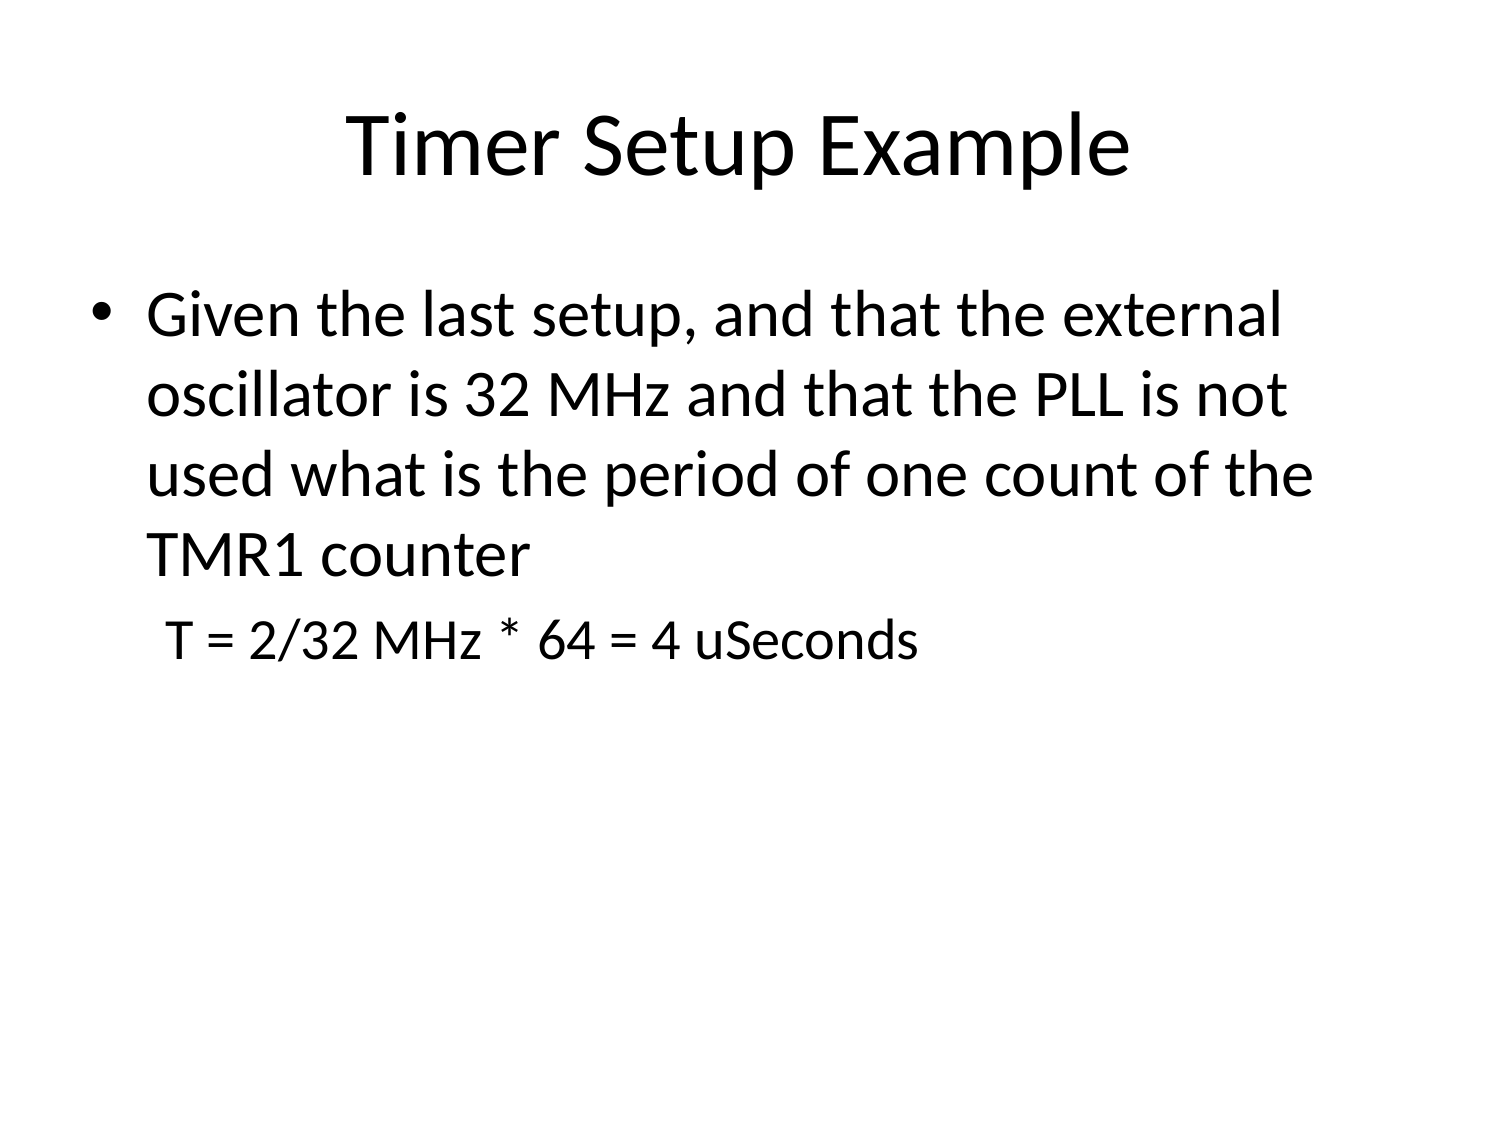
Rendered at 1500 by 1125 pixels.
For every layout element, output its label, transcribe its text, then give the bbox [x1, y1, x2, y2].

list Given the last setup, and that the external oscillator is 32 MHz and that the PLL is not used what is the period of one count of the TMR1 counter T = 2/32 MHz * 64 = 4 uSeconds [75, 262, 1425, 1005]
title Timer Setup Example [75, 45, 1425, 233]
